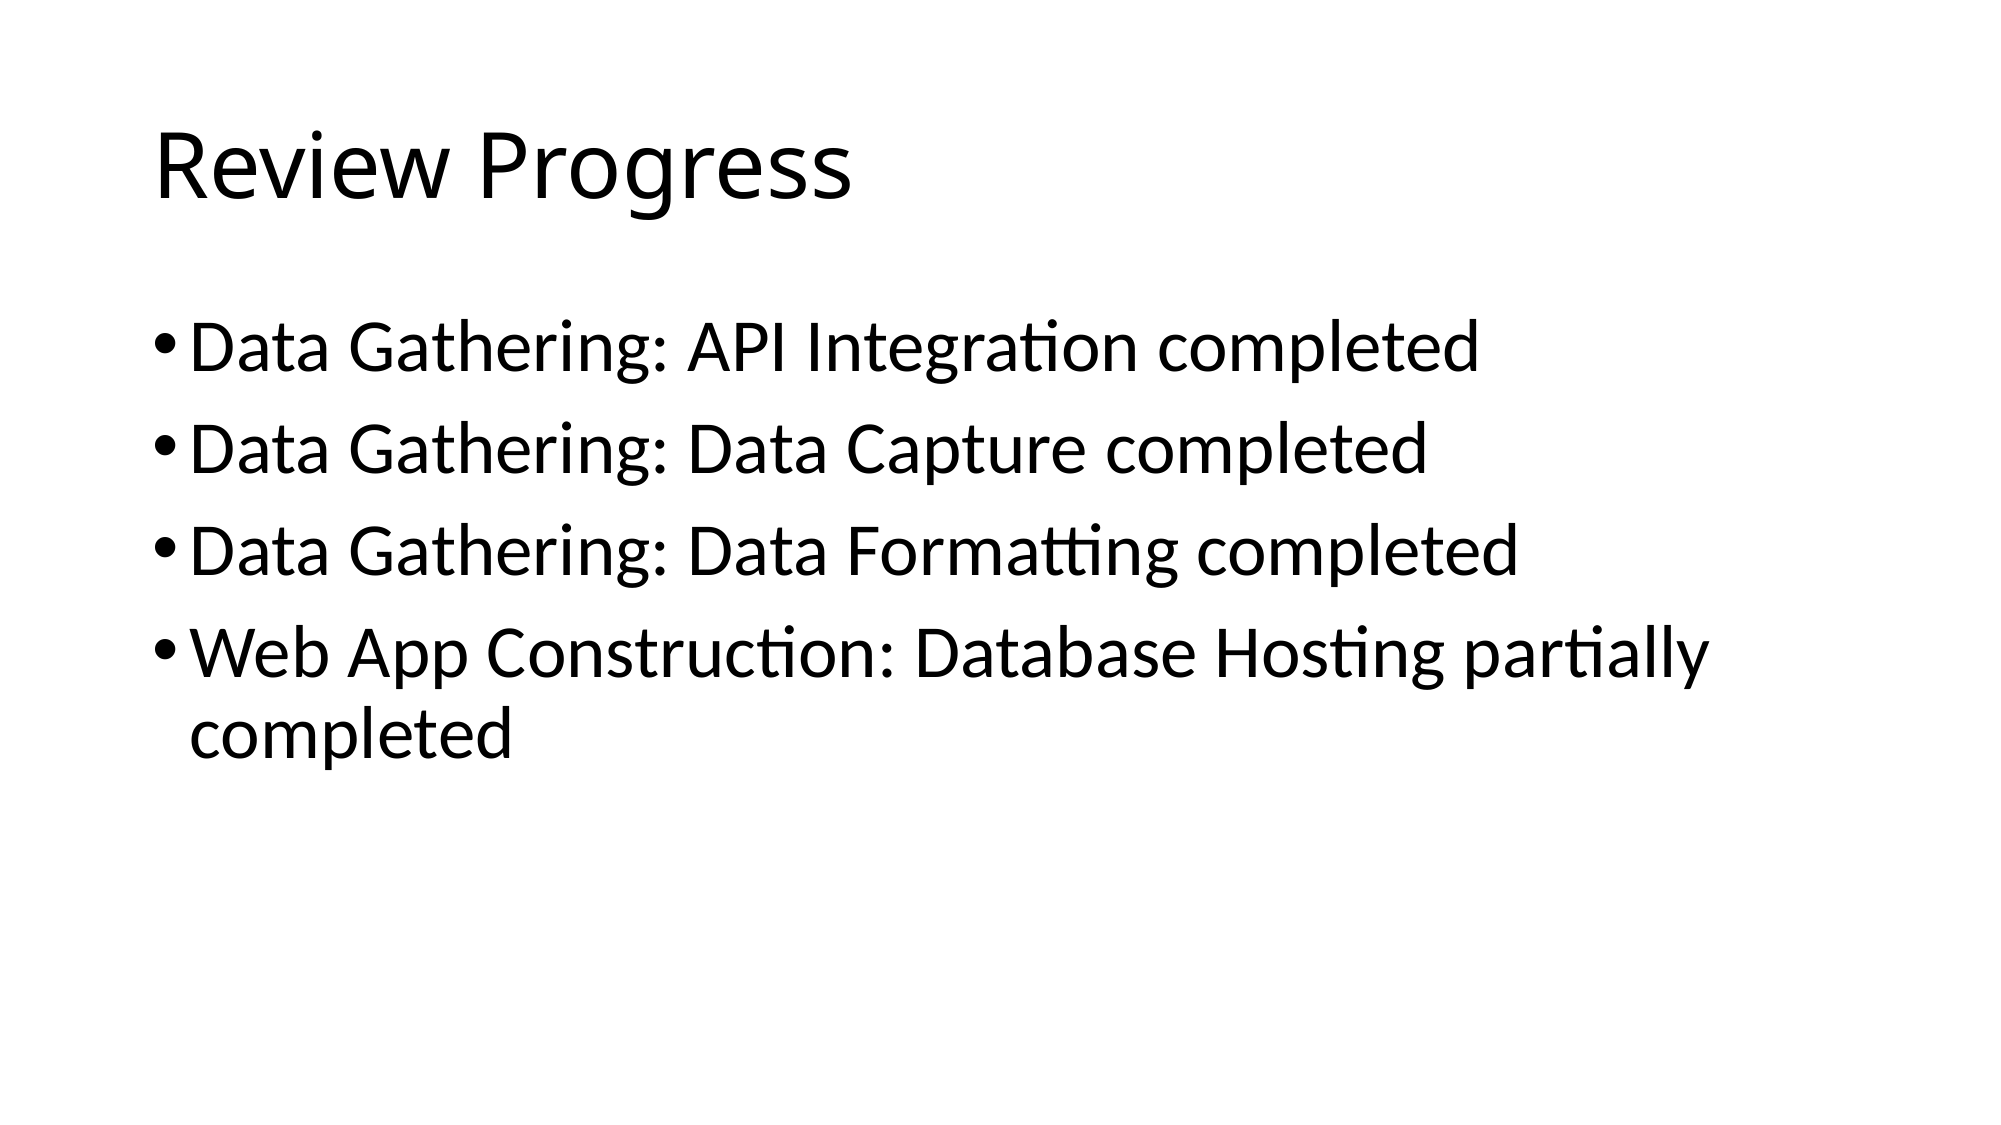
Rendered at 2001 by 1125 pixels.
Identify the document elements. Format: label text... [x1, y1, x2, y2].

list Data Gathering: API Integration completed Data Gathering: Data Capture completed Data Gathering: Data Formatting completed Web App Construction: Database Hosting partially completed [137, 299, 1863, 1014]
title Review Progress [137, 59, 1863, 278]
